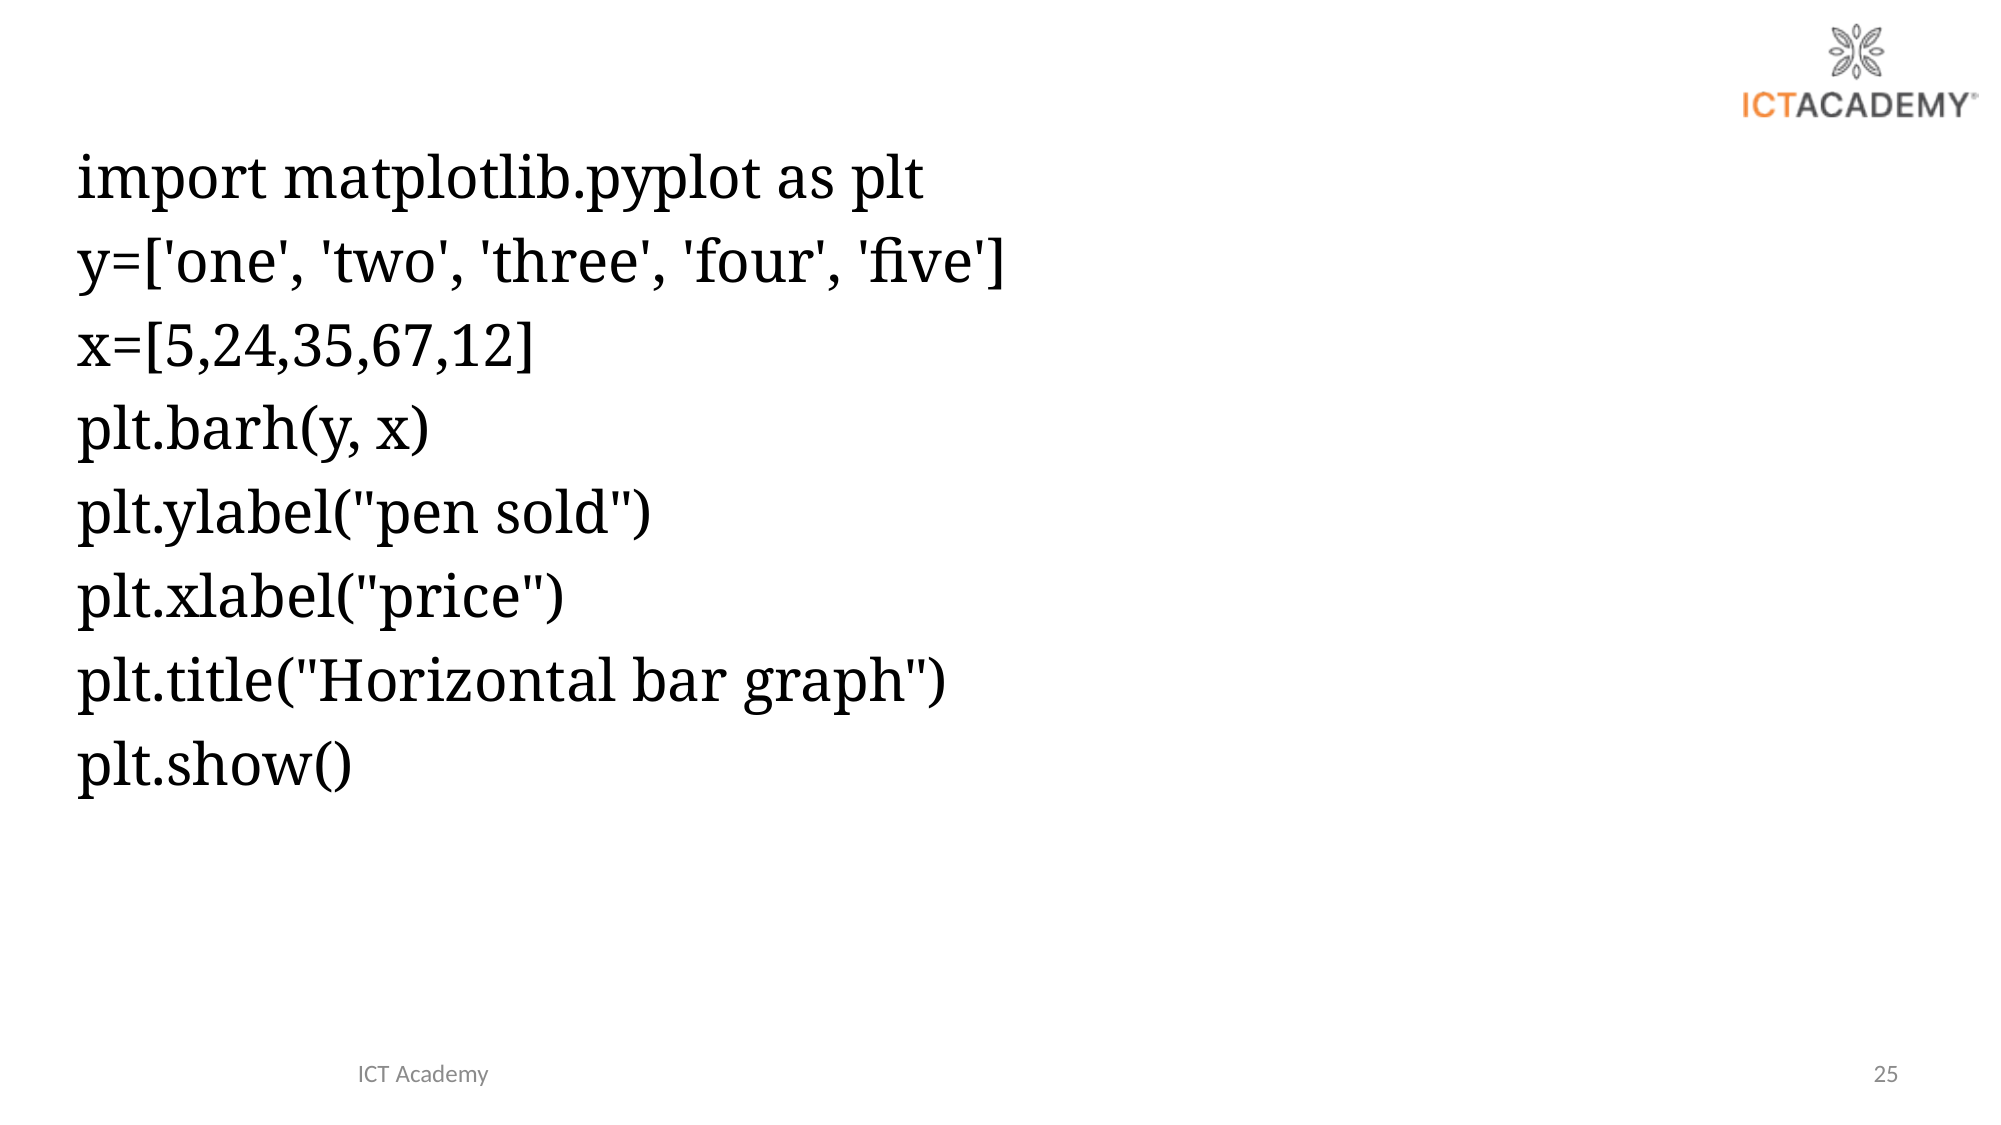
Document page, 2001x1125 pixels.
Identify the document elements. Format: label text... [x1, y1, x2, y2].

slide_number 25 [1464, 1042, 1915, 1103]
footer ICT Academy [85, 1042, 761, 1103]
list import matplotlib.pyplot as plt y=['one', 'two', 'three', 'four', 'five'] x=[5,24,35,67,12] plt.barh(y, x) plt.ylabel("pen sold") plt.xlabel("price") plt.title("Horizontal bar graph") plt.show() [62, 140, 1905, 1085]
picture [1743, 22, 1979, 120]
